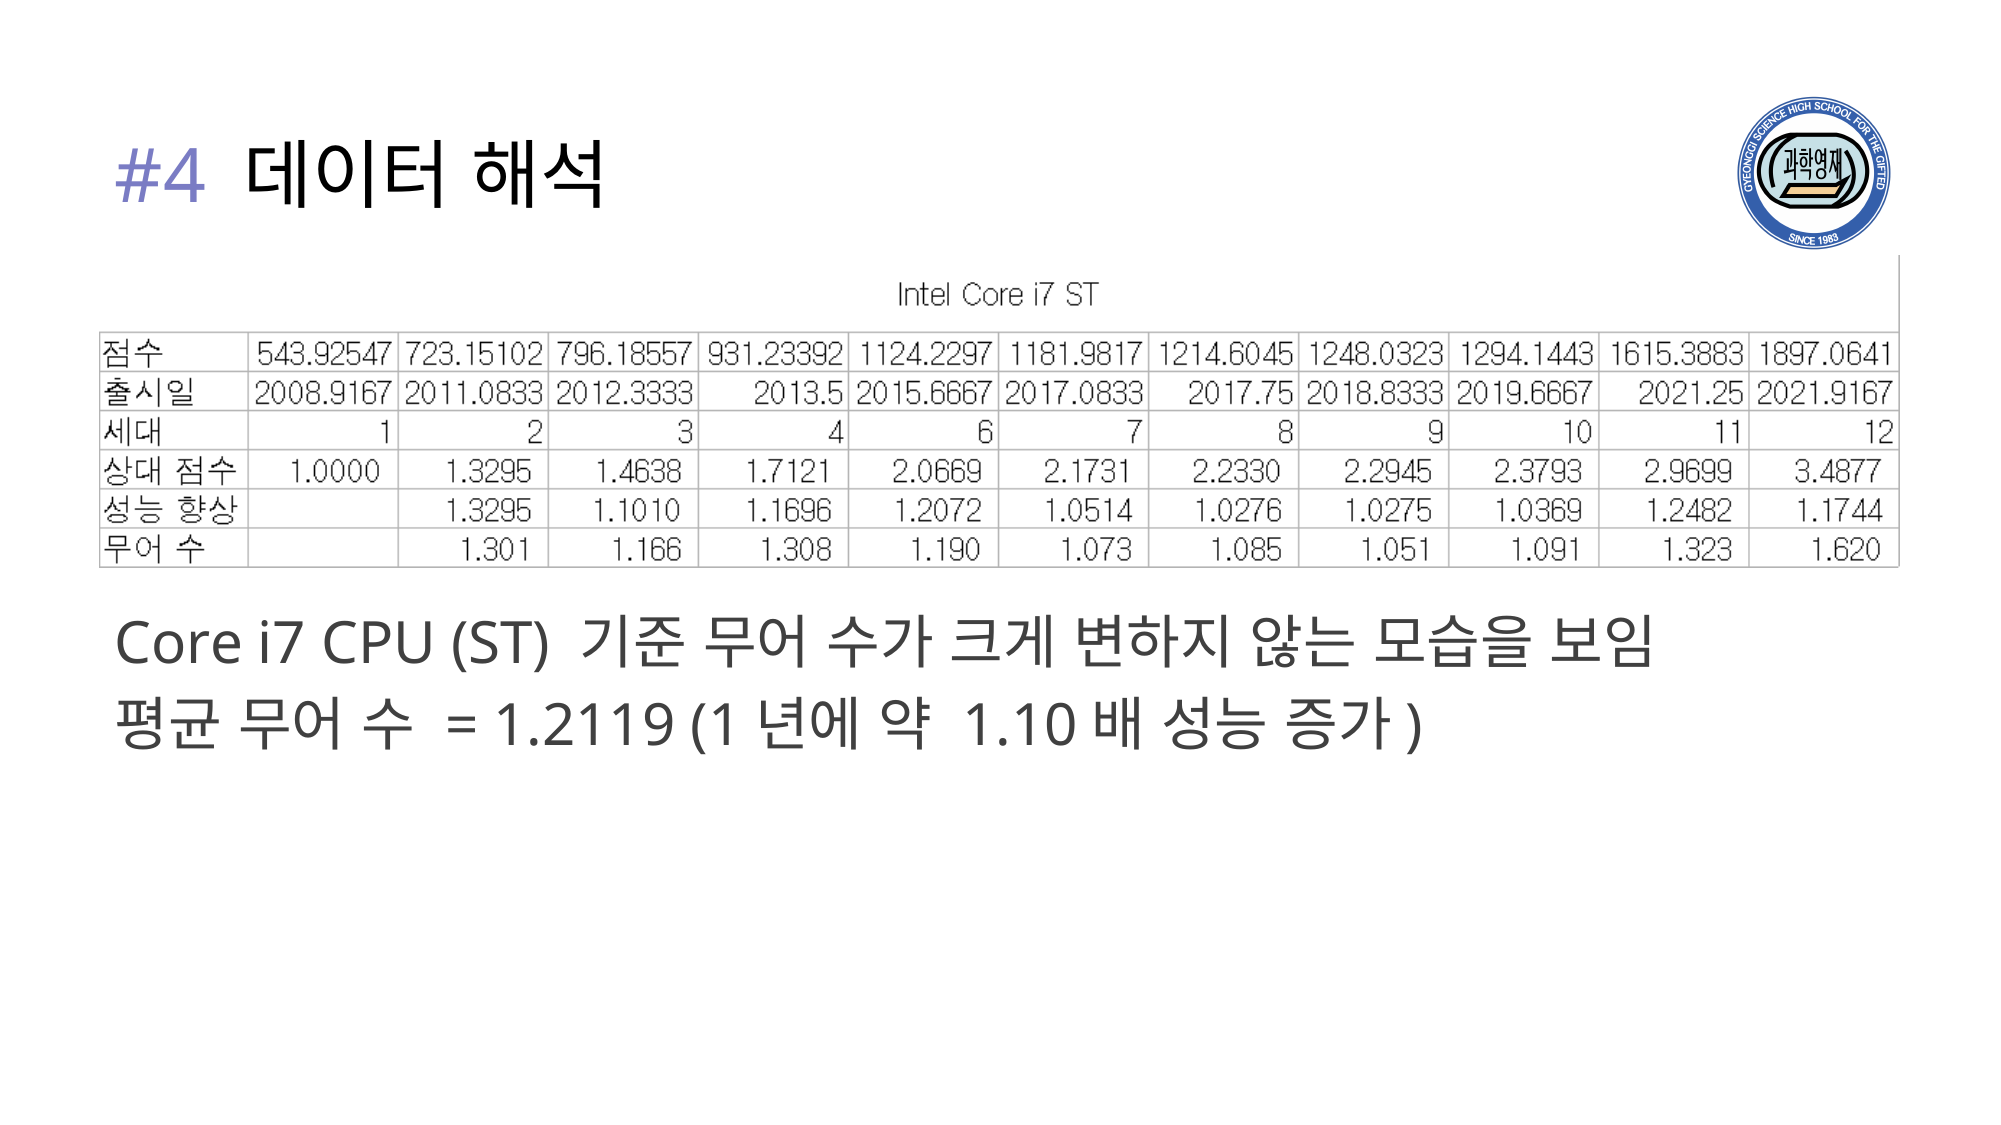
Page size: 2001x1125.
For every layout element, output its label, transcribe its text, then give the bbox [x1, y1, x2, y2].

title #4 데이터 해석 [99, 113, 1709, 232]
list Core i7 CPU (ST) 기준 무어 수가 크게 변하지 않는 모습을 보임 평균 무어 수 = 1.2119 (1년에 약 1.10배 성능 증가) [99, 597, 1900, 1005]
picture [99, 88, 1901, 568]
